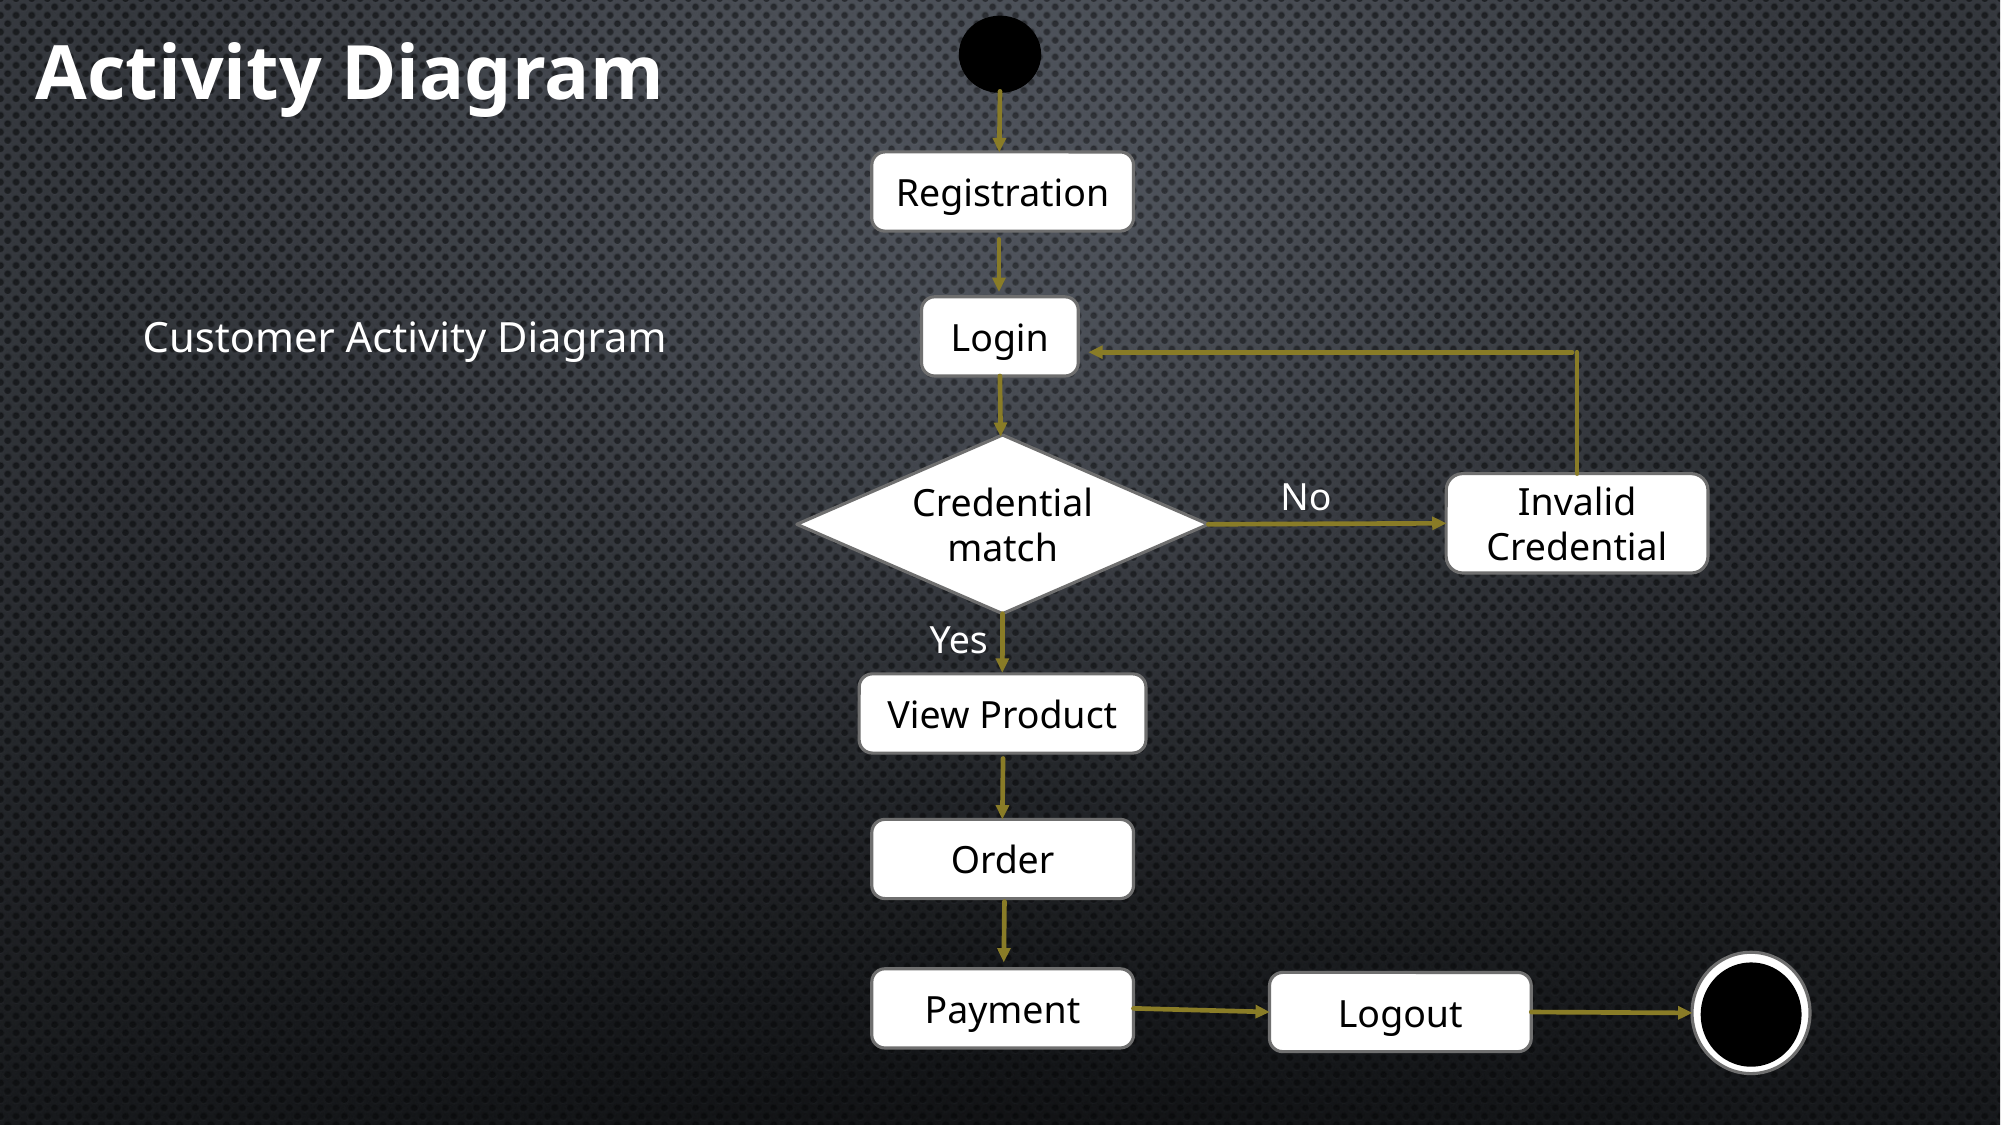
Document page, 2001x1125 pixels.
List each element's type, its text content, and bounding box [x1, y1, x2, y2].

text_box Order [870, 817, 1136, 901]
text_box Registration [870, 150, 1136, 233]
text_box Payment [870, 967, 1136, 1050]
text_box Login [919, 295, 1080, 378]
text_box No [1265, 465, 1379, 523]
text_box Credential match [795, 433, 1207, 608]
text_box Invalid Credential [1444, 471, 1710, 575]
text_box [1690, 950, 1812, 1076]
text_box Activity Diagram [20, 17, 703, 122]
text_box View Product [857, 672, 1148, 755]
text_box Logout [1267, 970, 1533, 1054]
text_box [1700, 962, 1802, 1067]
text_box [958, 15, 1042, 93]
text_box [1133, 1008, 1270, 1013]
text_box Customer Activity Diagram [128, 303, 848, 369]
text_box Yes [914, 608, 1028, 669]
